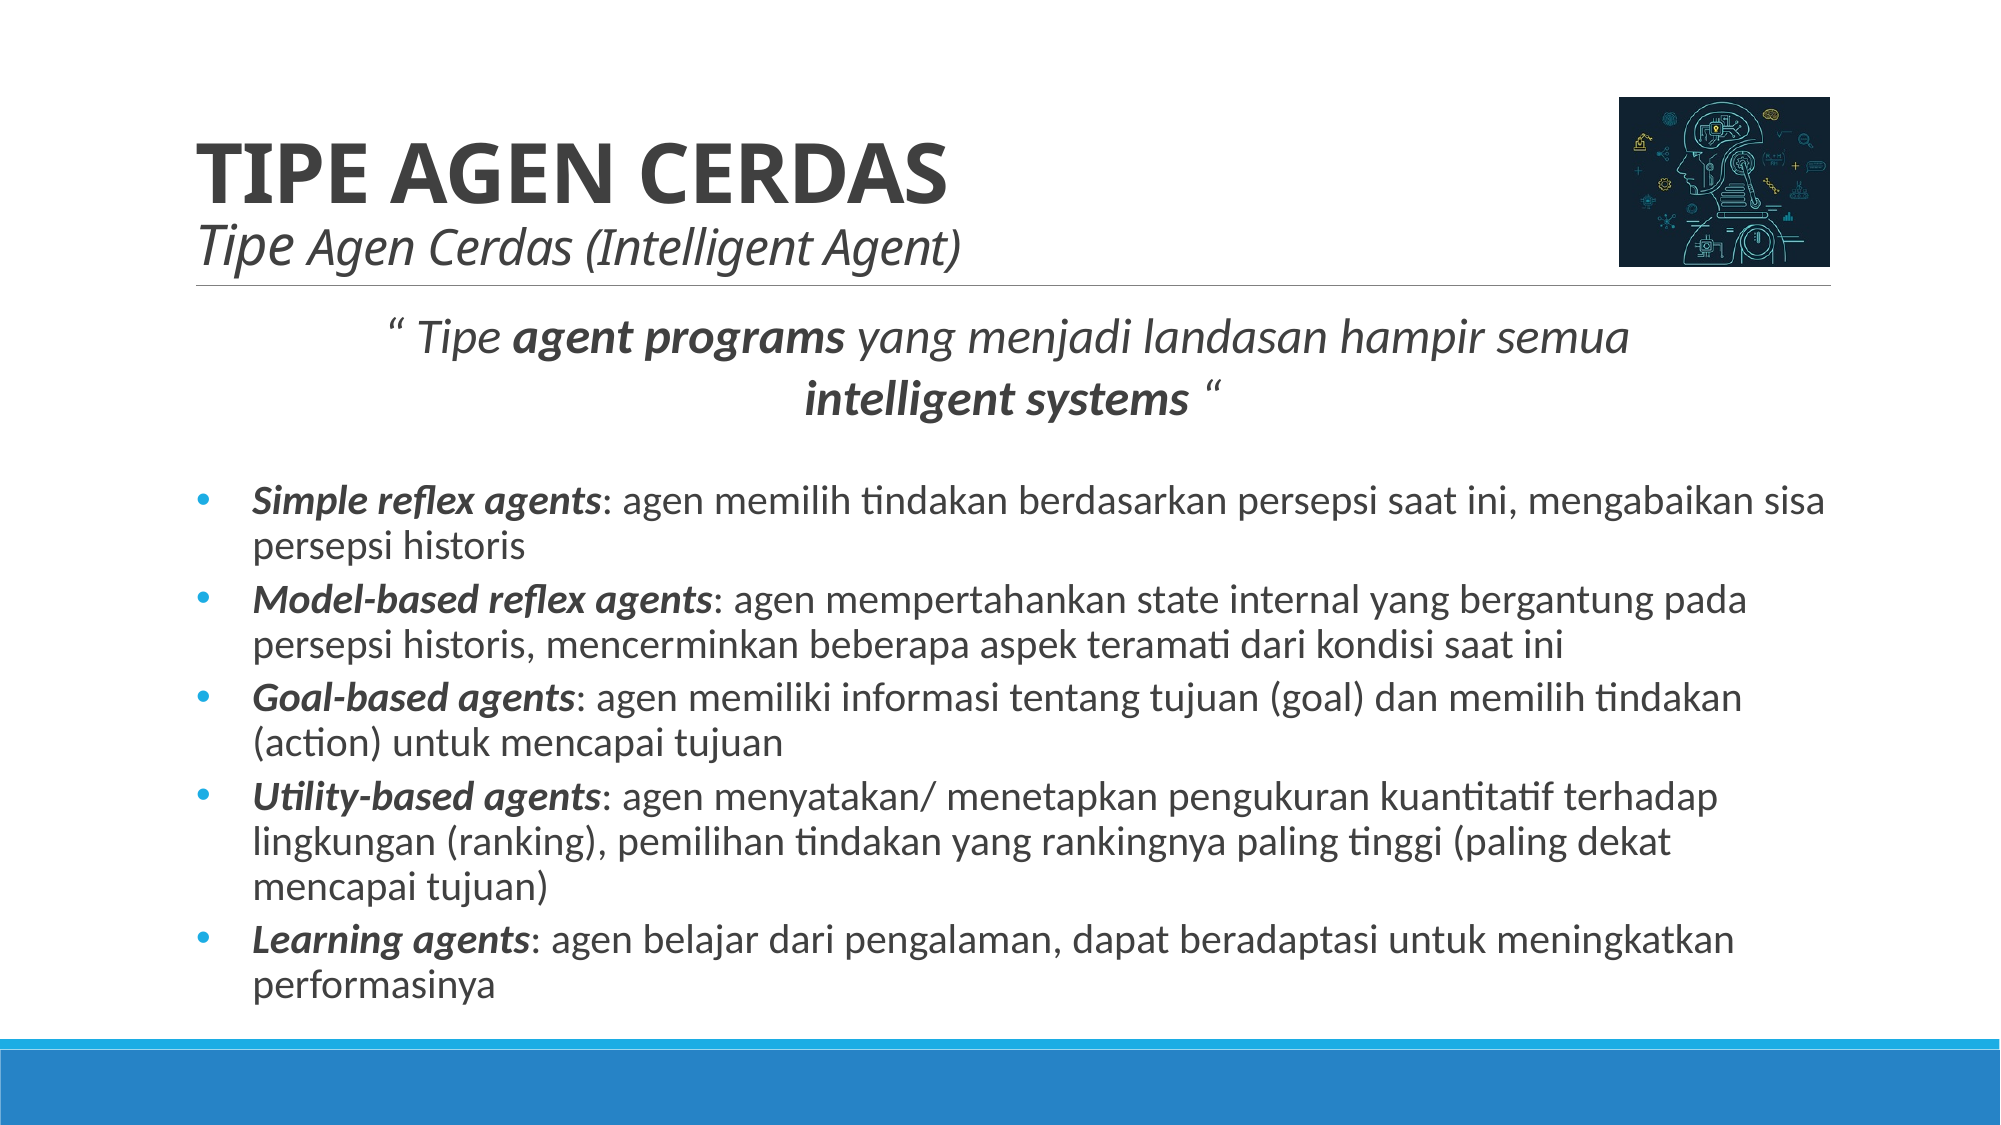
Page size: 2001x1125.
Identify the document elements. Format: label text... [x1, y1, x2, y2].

title TIPE AGEN CERDAS Tipe Agen Cerdas (Intelligent Agent) [180, 47, 1830, 285]
picture [1618, 97, 1831, 268]
text_box “ Tipe agent programs yang menjadi landasan hampir semua intelligent systems “ Simple reﬂex agents: agen memilih tindakan berdasarkan persepsi saat ini, mengabaikan sisa persepsi historis Model-based reﬂex agents: agen mempertahankan state internal yang bergantung pada persepsi historis, mencerminkan beberapa aspek teramati dari kondisi saat ini Goal-based agents: agen memiliki informasi tentang tujuan (goal) dan memilih tindakan (action) untuk mencapai tujuan Utility-based agents: agen menyatakan/ menetapkan pengukuran kuantitatif terhadap lingkungan (ranking), pemilihan tindakan yang rankingnya paling tinggi (paling dekat mencapai tujuan) Learning agents: agen belajar dari pengalaman, dapat beradaptasi untuk meningkatkan performasinya [179, 302, 1830, 1024]
